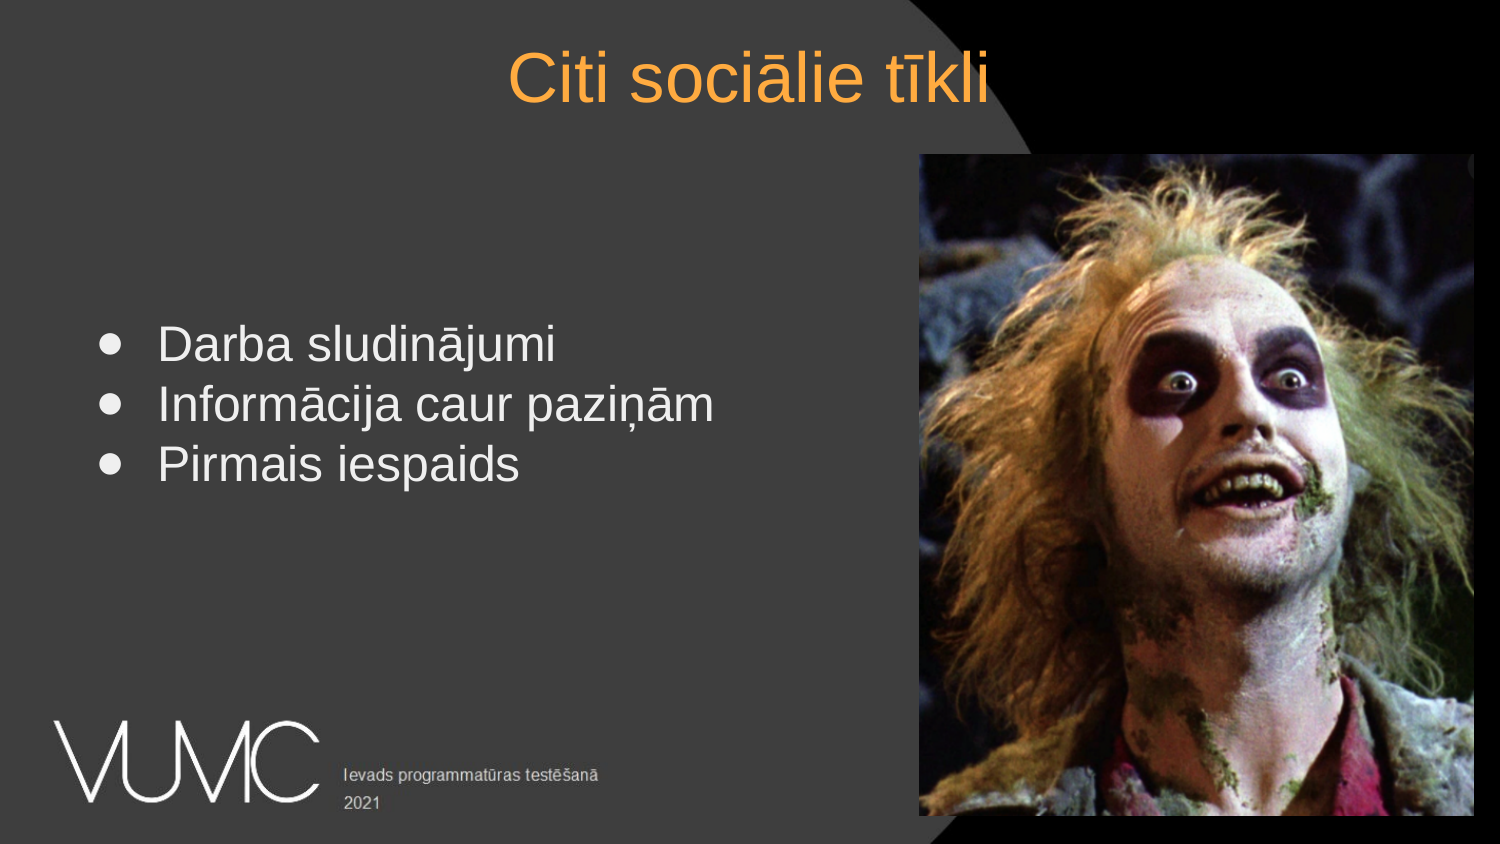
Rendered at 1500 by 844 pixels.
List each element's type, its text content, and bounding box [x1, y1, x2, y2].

text_box Citi sociālie tīkli [352, 16, 1148, 132]
picture [0, 0, 1500, 844]
text_box Darba sludinājumi Informācija caur paziņām Pirmais iespaids [67, 296, 862, 507]
